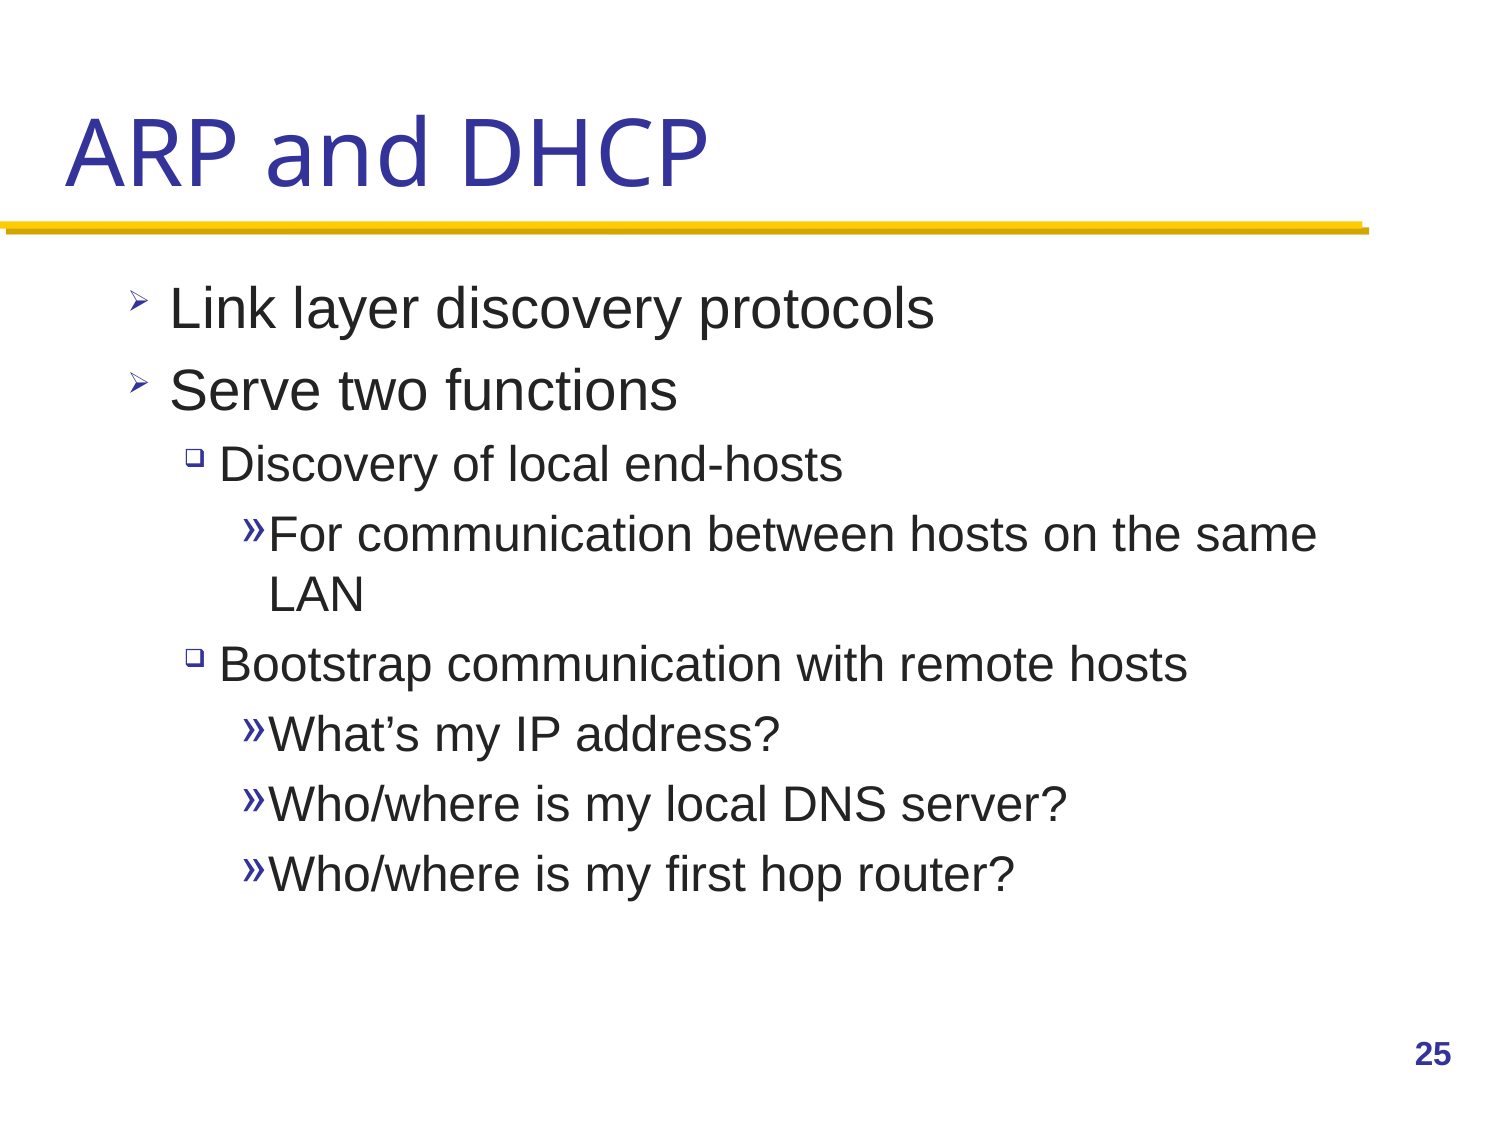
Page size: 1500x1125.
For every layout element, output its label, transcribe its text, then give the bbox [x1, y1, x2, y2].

list Link layer discovery protocols Serve two functions Discovery of local end-hosts For communication between hosts on the same LAN Bootstrap communication with remote hosts What’s my IP address? Who/where is my local DNS server? Who/where is my first hop router? [112, 262, 1413, 988]
slide_number 25 [1400, 1025, 1500, 1100]
title ARP and DHCP [49, 24, 1451, 213]
